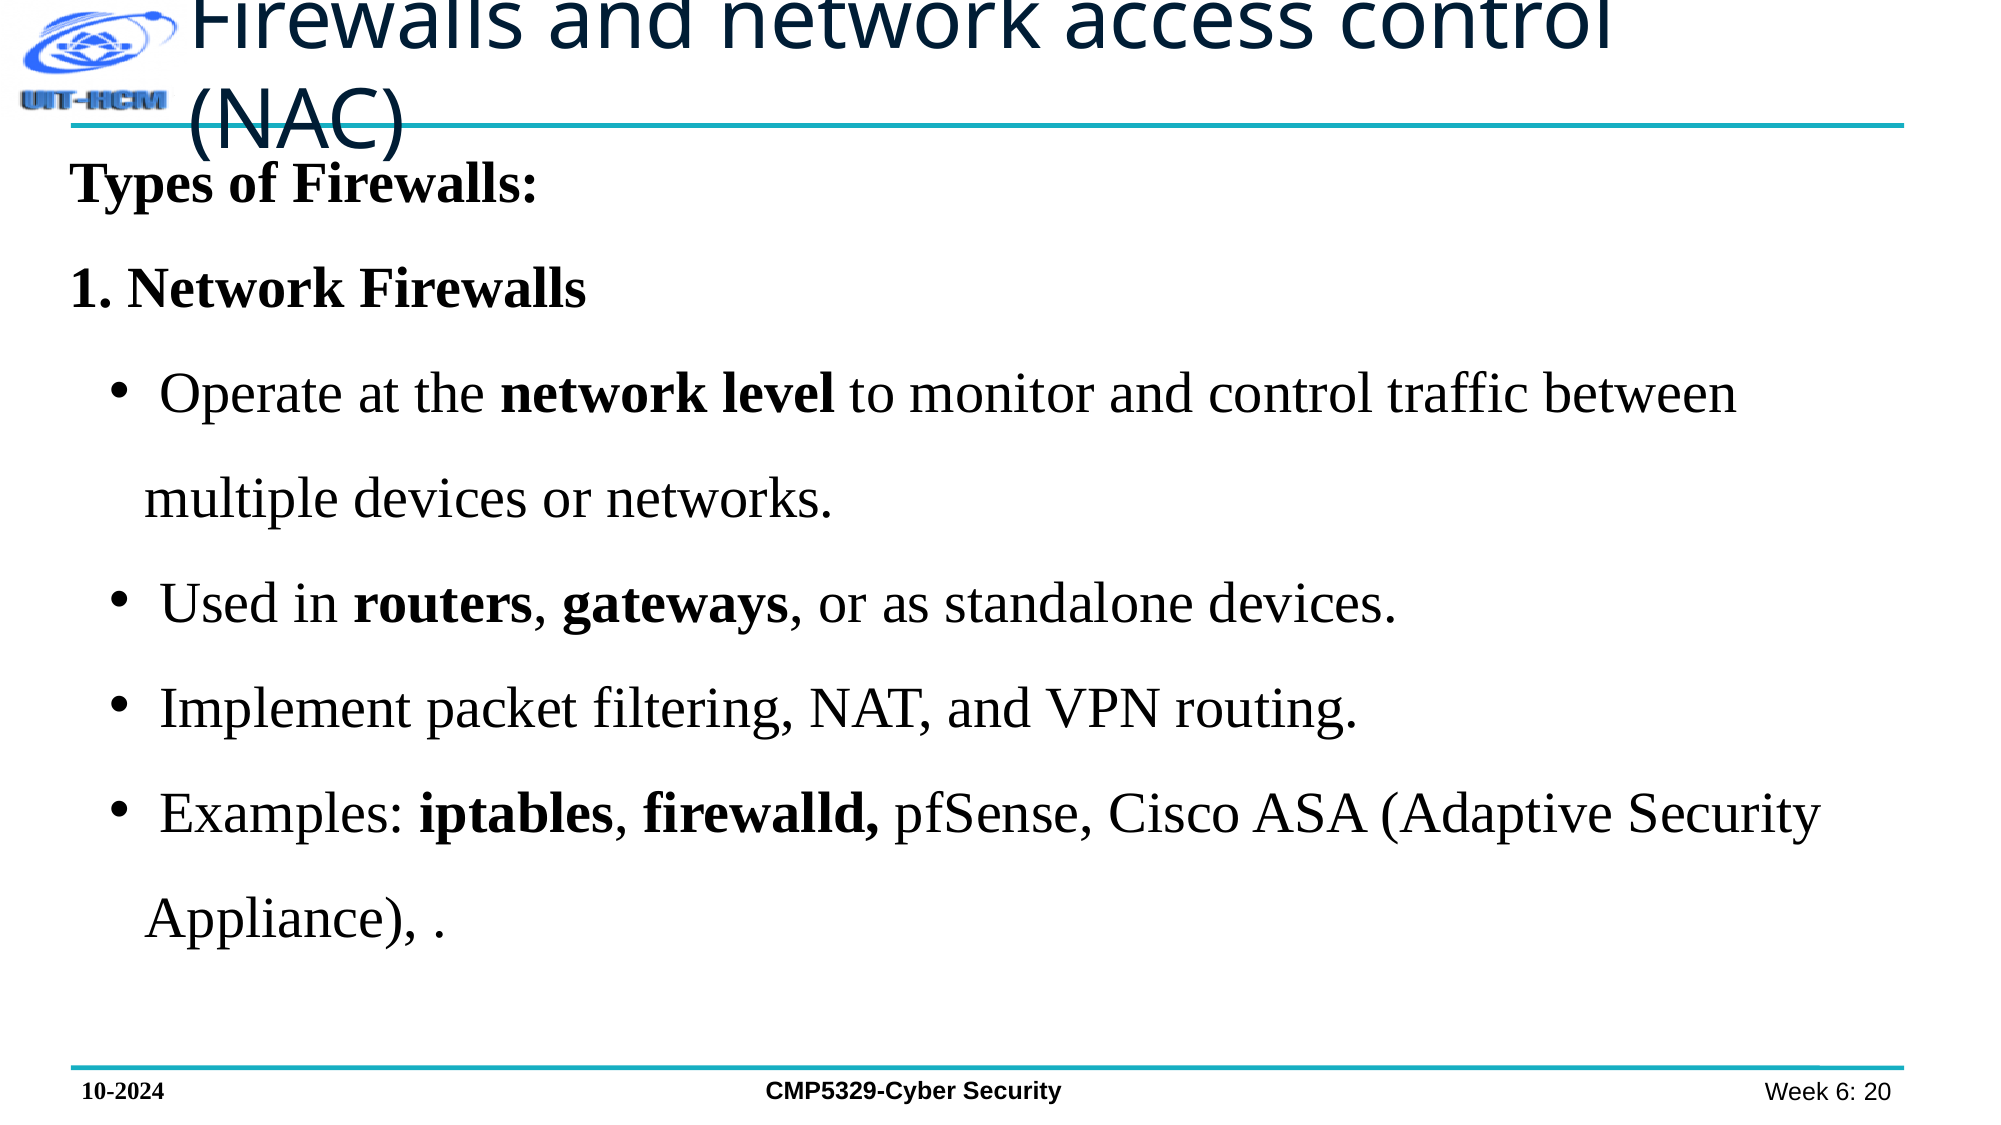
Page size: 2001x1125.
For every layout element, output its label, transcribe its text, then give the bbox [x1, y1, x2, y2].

text_box Types of Firewalls: 1. Network Firewalls Operate at the network level to monitor and control traffic between multiple devices or networks. Used in routers, gateways, or as standalone devices. Implement packet filtering, NAT, and VPN routing. Examples: iptables, firewalld, pfSense, Cisco ASA (Adaptive Security Appliance), . [55, 101, 1898, 1125]
title Firewalls and network access control (NAC) [173, 0, 1804, 101]
picture [1, 0, 173, 120]
